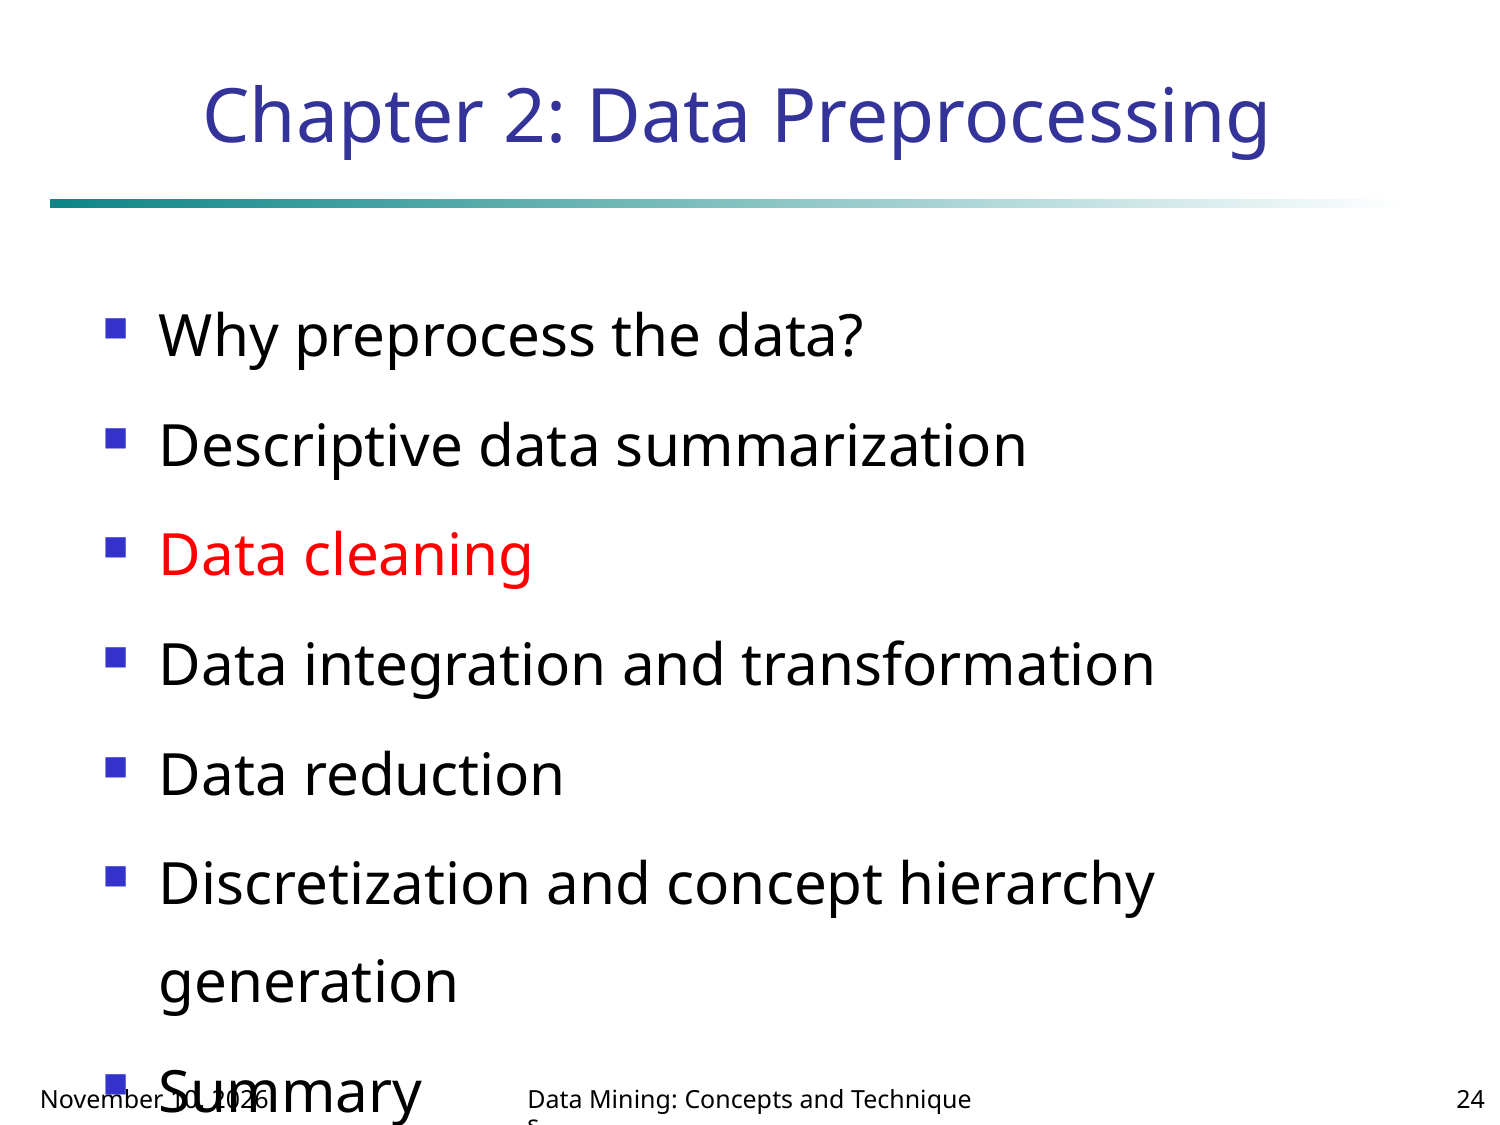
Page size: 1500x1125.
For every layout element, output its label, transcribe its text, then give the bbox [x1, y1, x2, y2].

footer Data Mining: Concepts and Techniques [512, 1062, 988, 1125]
list Why preprocess the data? Descriptive data summarization Data cleaning Data integration and transformation Data reduction Discretization and concept hierarchy generation Summary [87, 262, 1438, 1038]
slide_number 24 [1187, 1062, 1500, 1125]
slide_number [24, 1062, 338, 1125]
title Chapter 2: Data Preprocessing [124, 37, 1351, 188]
